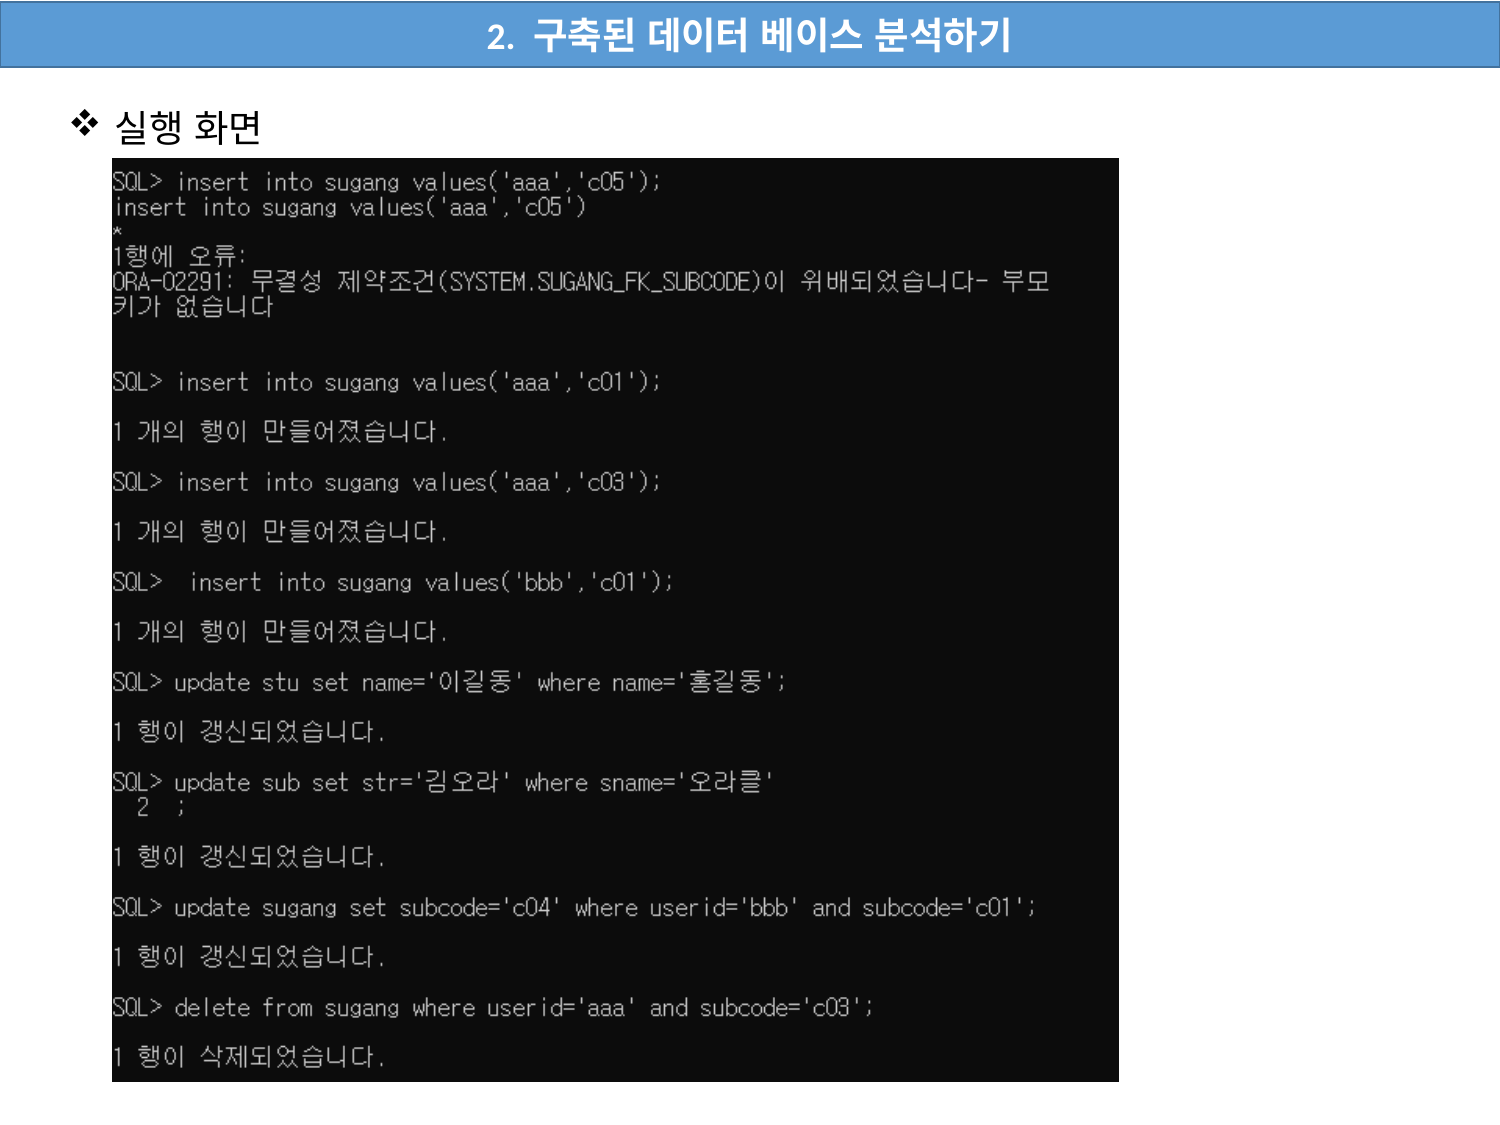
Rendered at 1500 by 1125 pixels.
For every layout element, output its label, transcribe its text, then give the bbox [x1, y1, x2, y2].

text_box 실행 화면 [53, 97, 279, 158]
picture [112, 158, 1119, 1083]
text_box 2. 구축된 데이터 베이스 분석하기 [0, 1, 1500, 68]
